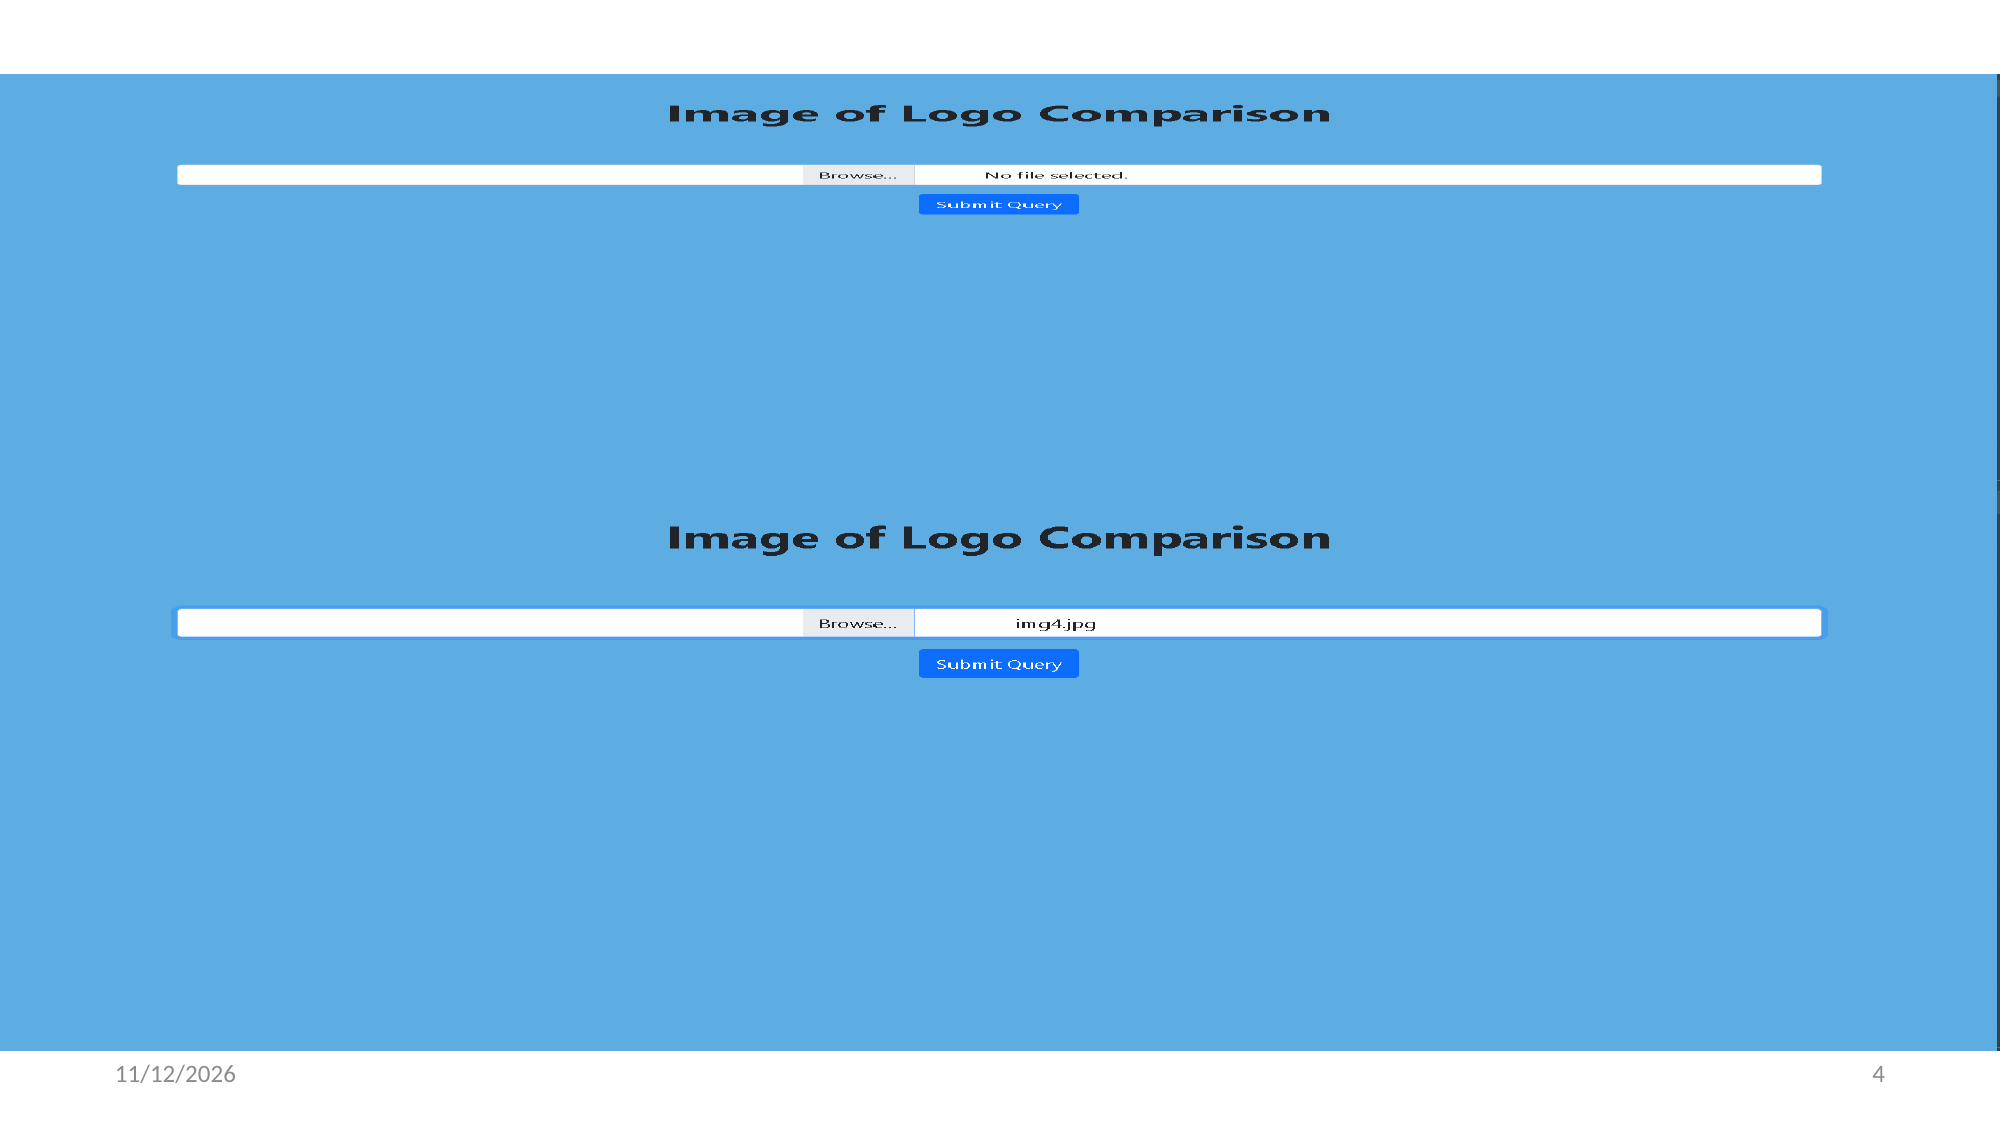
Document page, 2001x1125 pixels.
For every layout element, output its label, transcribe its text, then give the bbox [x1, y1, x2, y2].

picture [0, 74, 2000, 1051]
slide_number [99, 1062, 567, 1103]
slide_number 4 [1433, 1062, 1900, 1103]
